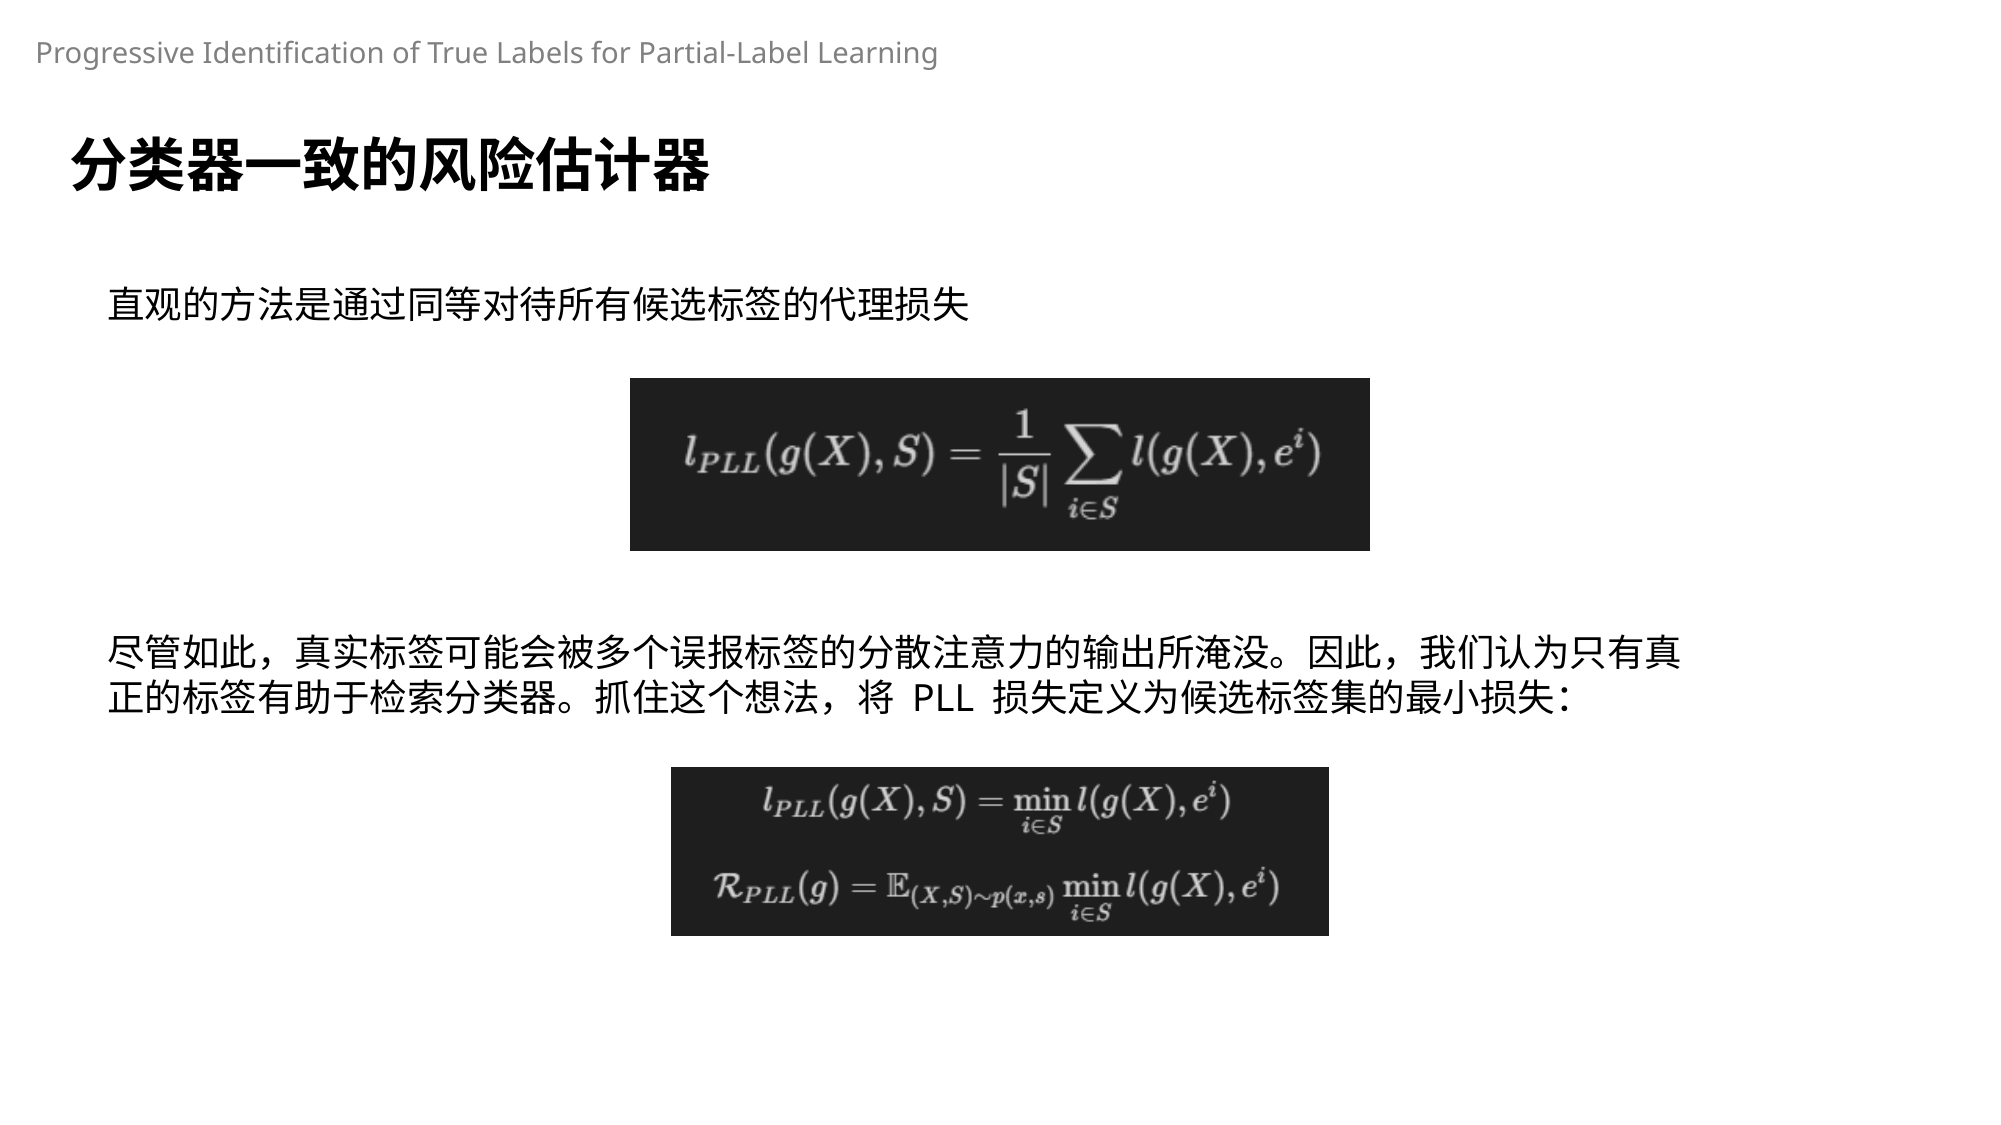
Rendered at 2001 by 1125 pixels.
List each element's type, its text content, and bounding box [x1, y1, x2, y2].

text_box 分类器一致的风险估计器 [54, 121, 925, 206]
picture [671, 767, 1329, 936]
text_box 直观的方法是通过同等对待所有候选标签的代理损失 [92, 273, 1856, 334]
picture [630, 378, 1370, 551]
text_box Progressive Identification of True Labels for Partial-Label Learning [20, 26, 1142, 77]
text_box 尽管如此，真实标签可能会被多个误报标签的分散注意力的输出所淹没。因此，我们认为只有真正的标签有助于检索分类器。抓住这个想法，将 PLL 损失定义为候选标签集的最小损失： [92, 621, 1709, 727]
